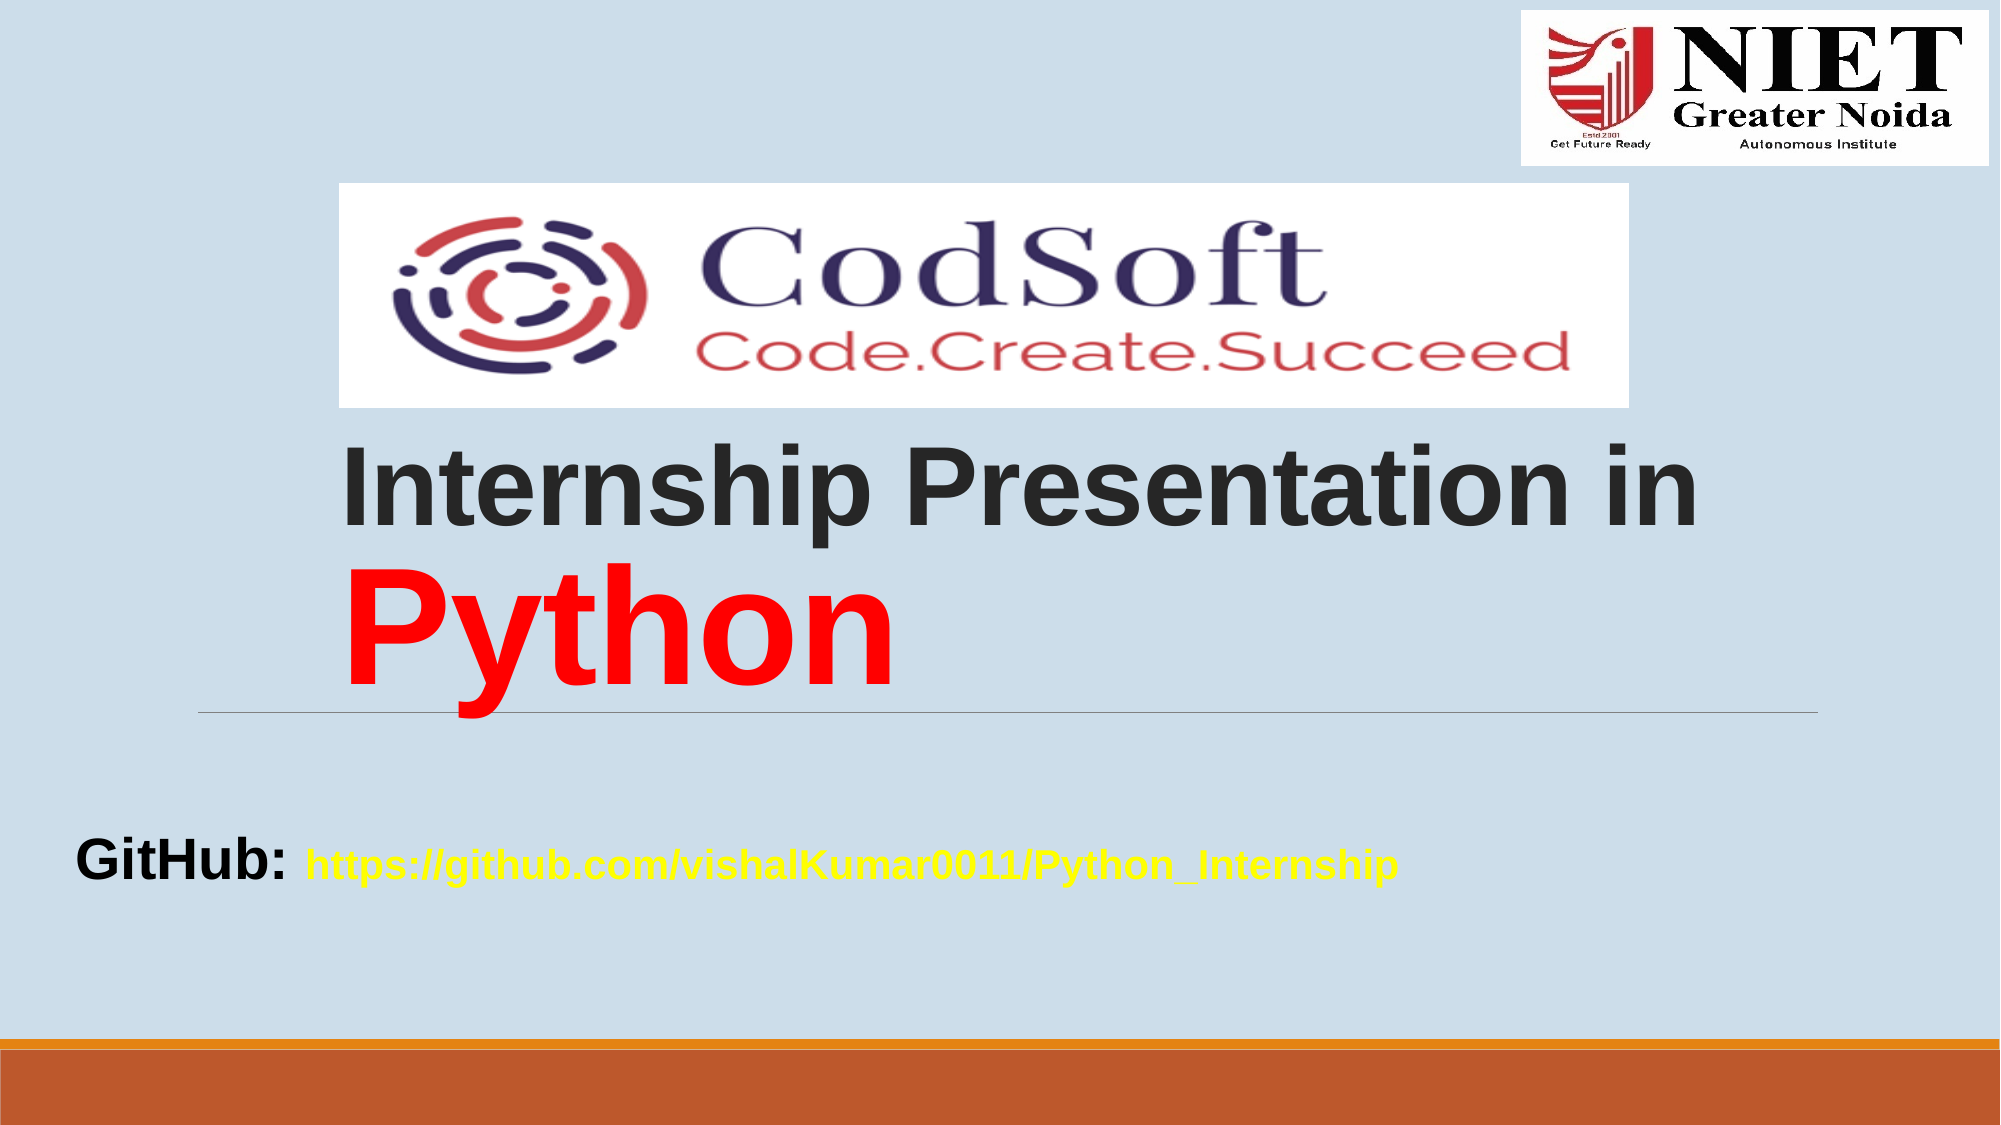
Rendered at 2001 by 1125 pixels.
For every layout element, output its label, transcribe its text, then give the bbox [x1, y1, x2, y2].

title Internship Presentation in Python [325, 417, 1741, 726]
picture [338, 183, 1630, 409]
picture [1521, 9, 1989, 166]
text_box GitHub: https://github.com/vishalKumar0011/Python_Internship [60, 813, 1741, 899]
